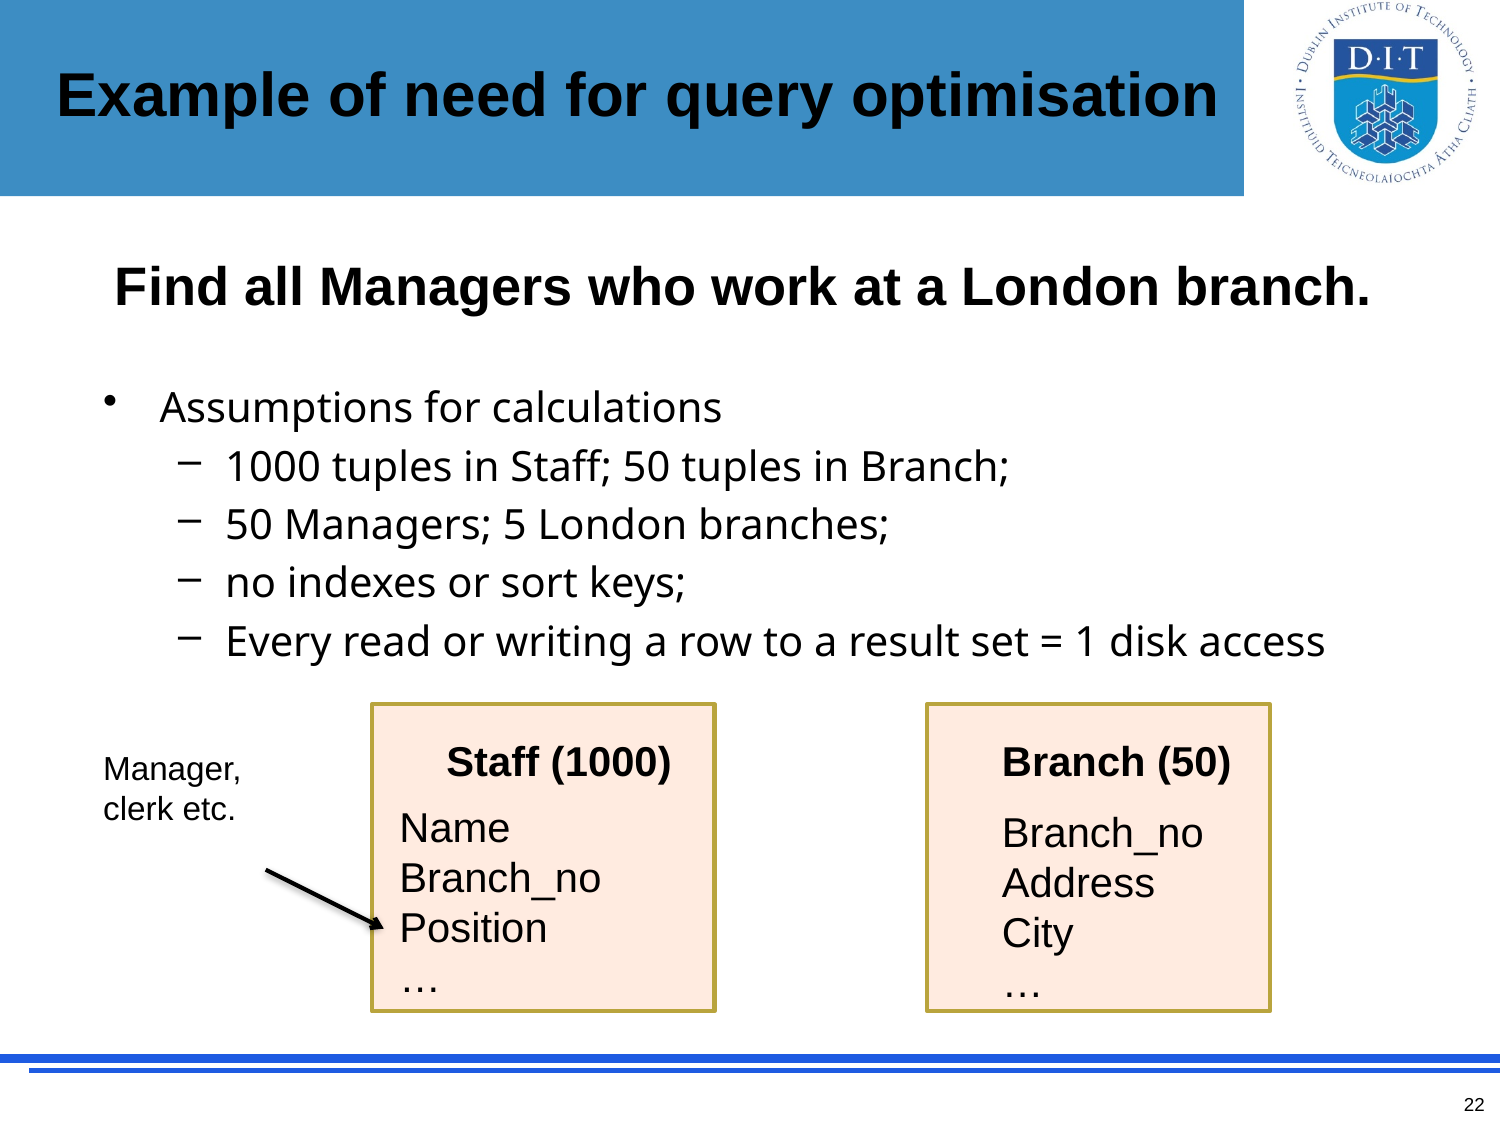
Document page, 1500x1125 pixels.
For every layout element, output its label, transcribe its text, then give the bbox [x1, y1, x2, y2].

text_box Find all Managers who work at a London branch. [100, 243, 1435, 373]
text_box Assumptions for calculations 1000 tuples in Staff; 50 tuples in Branch; 50 Managers; 5 London branches; no indexes or sort keys; Every read or writing a row to a result set = 1 disk access [88, 373, 1435, 799]
text_box [370, 702, 717, 1013]
text_box [925, 702, 1272, 1013]
text_box Branch_no Address City … [987, 798, 1220, 1014]
text_box Branch (50) [987, 727, 1247, 793]
slide_number 22 [1149, 1084, 1500, 1125]
title Example of need for query optimisation [41, 9, 1237, 173]
text_box Staff (1000) [431, 727, 687, 793]
text_box Name Branch_no Position … [384, 793, 617, 1009]
picture [1293, 0, 1478, 185]
text_box Manager, clerk etc. [88, 739, 313, 835]
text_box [265, 869, 384, 929]
